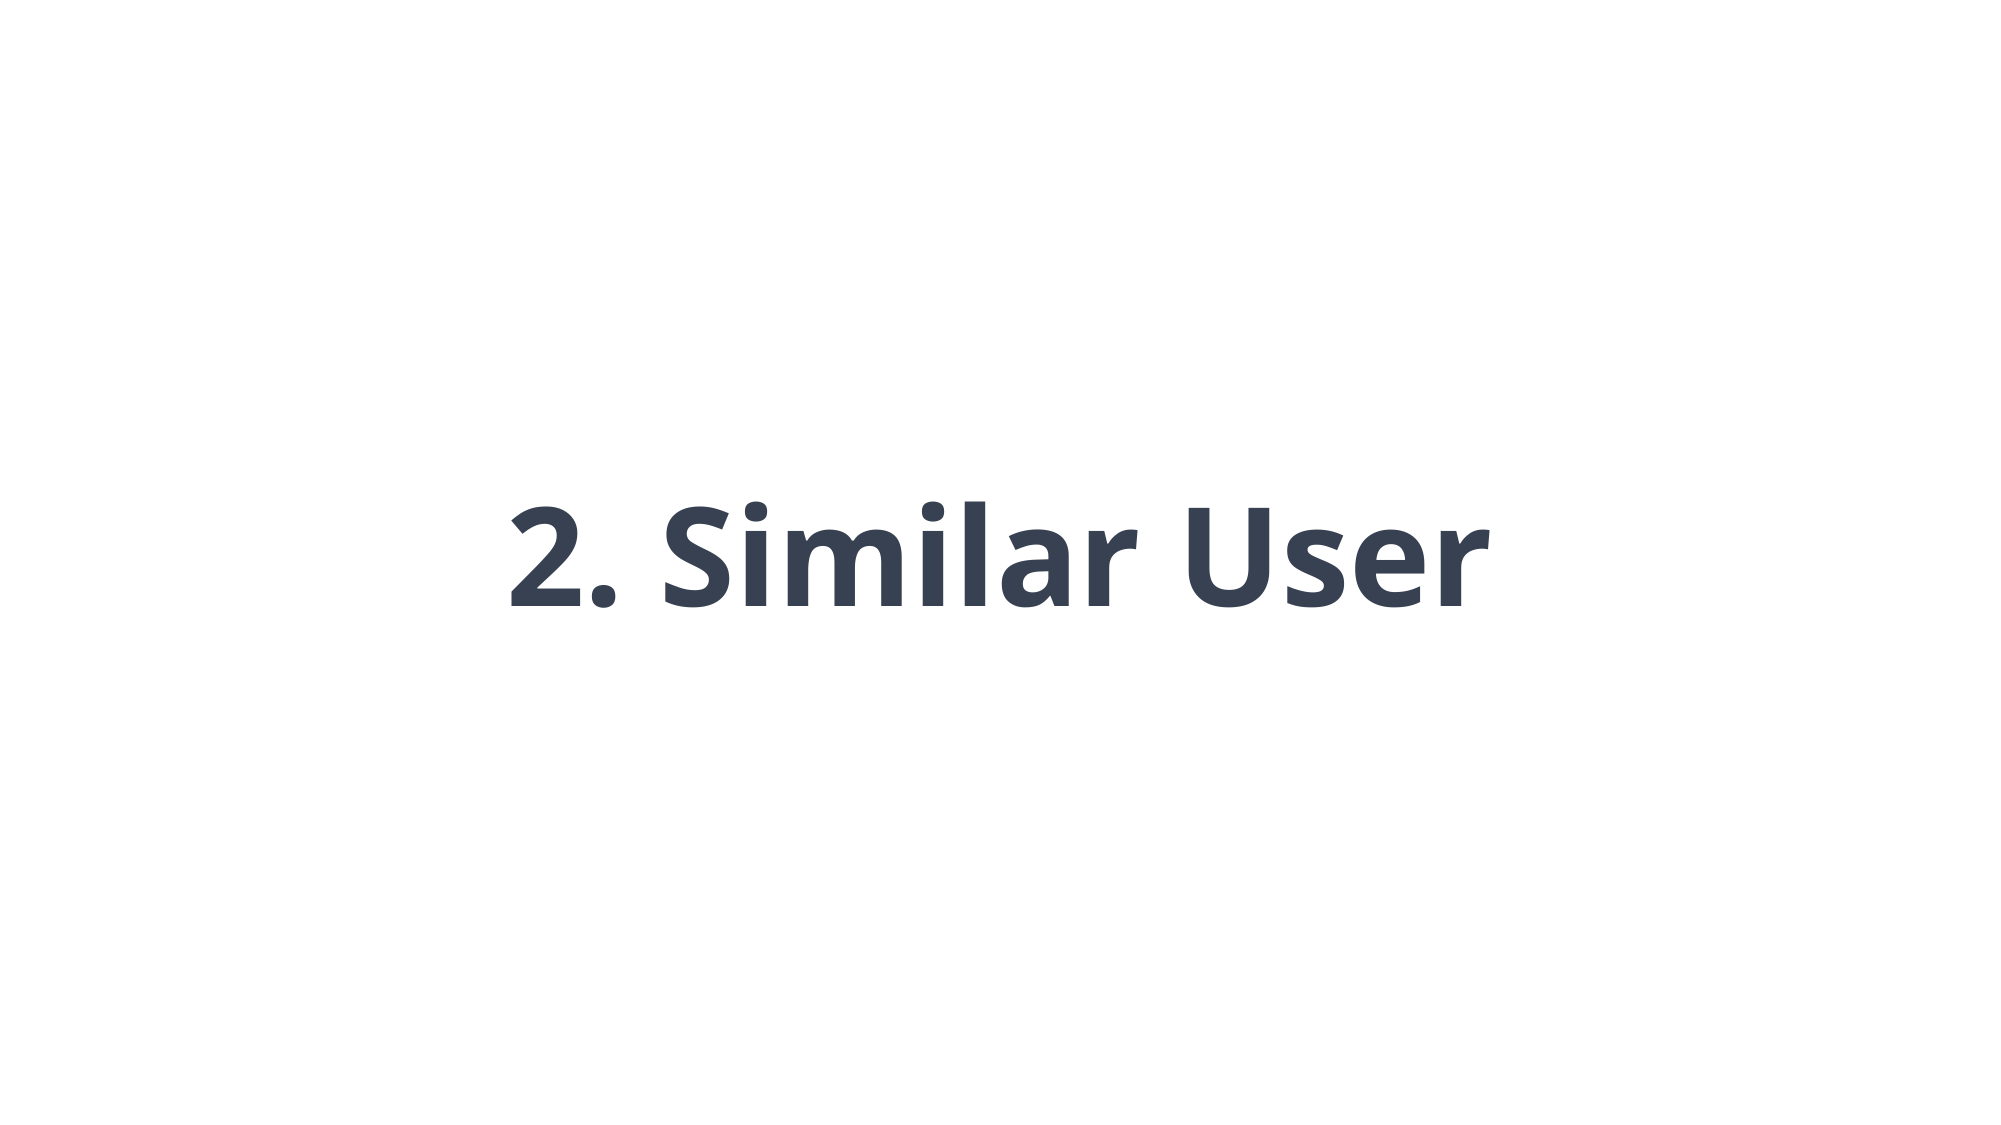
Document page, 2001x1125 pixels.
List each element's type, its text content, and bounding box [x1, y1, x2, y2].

title 2. Similar User [137, 456, 1863, 669]
